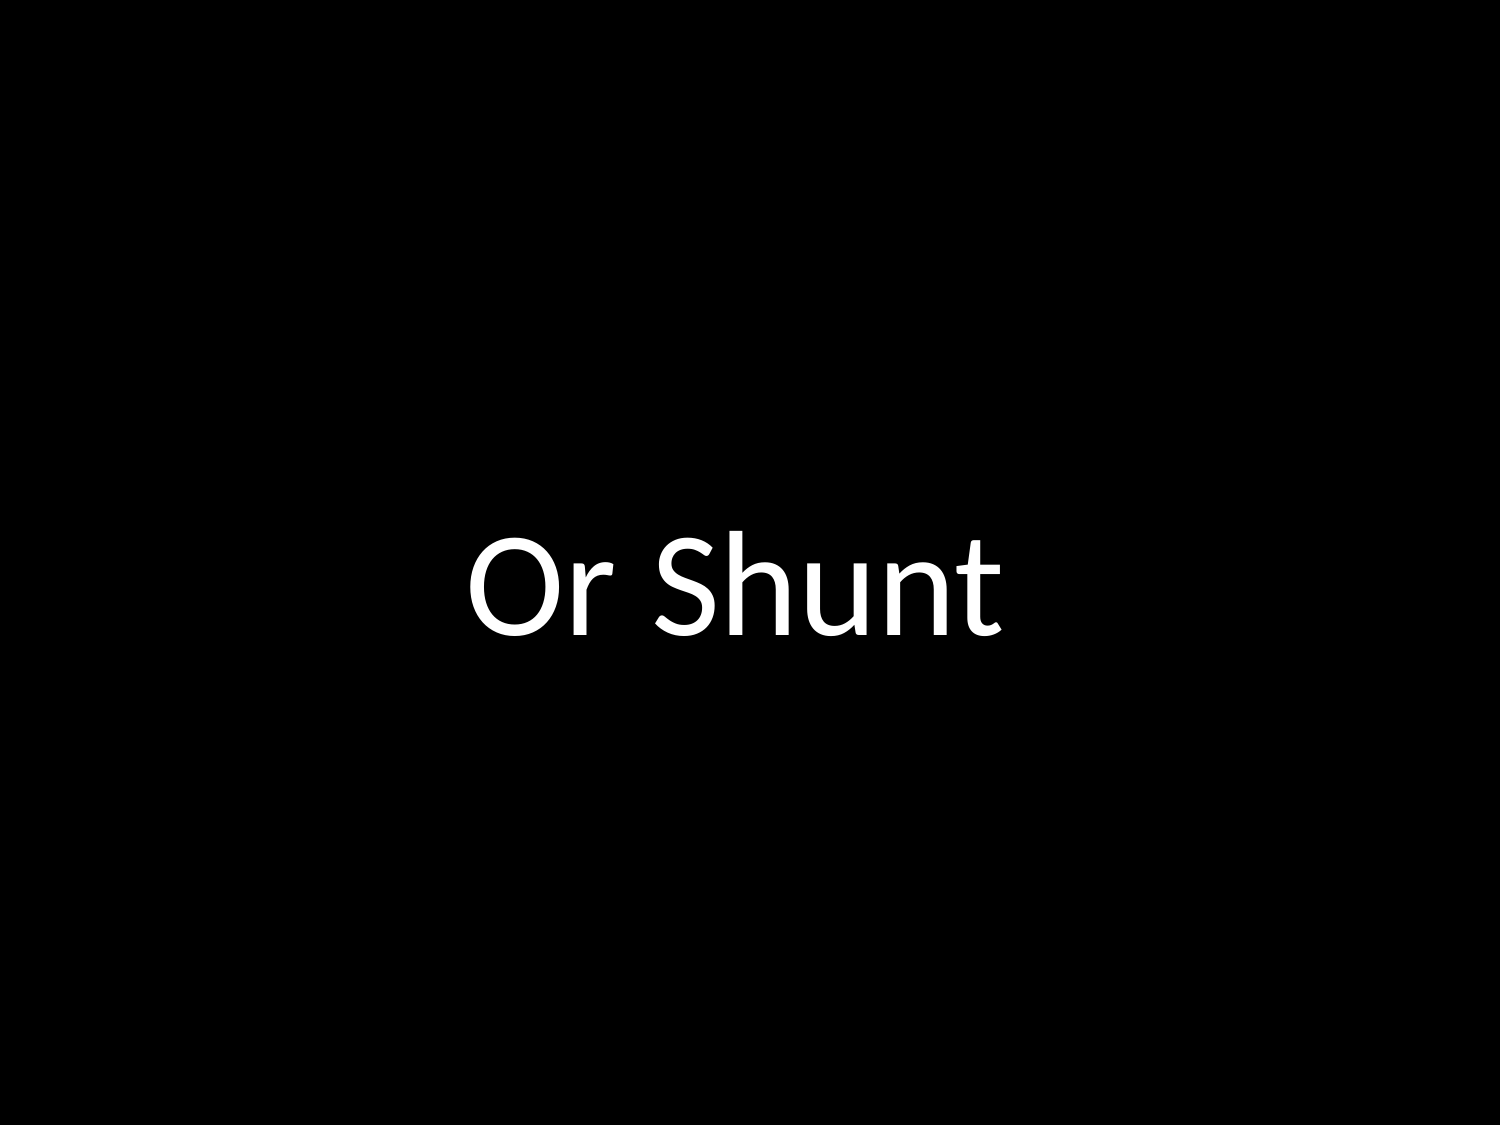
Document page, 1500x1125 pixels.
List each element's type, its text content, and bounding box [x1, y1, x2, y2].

text_box Or Shunt [245, 477, 1226, 673]
